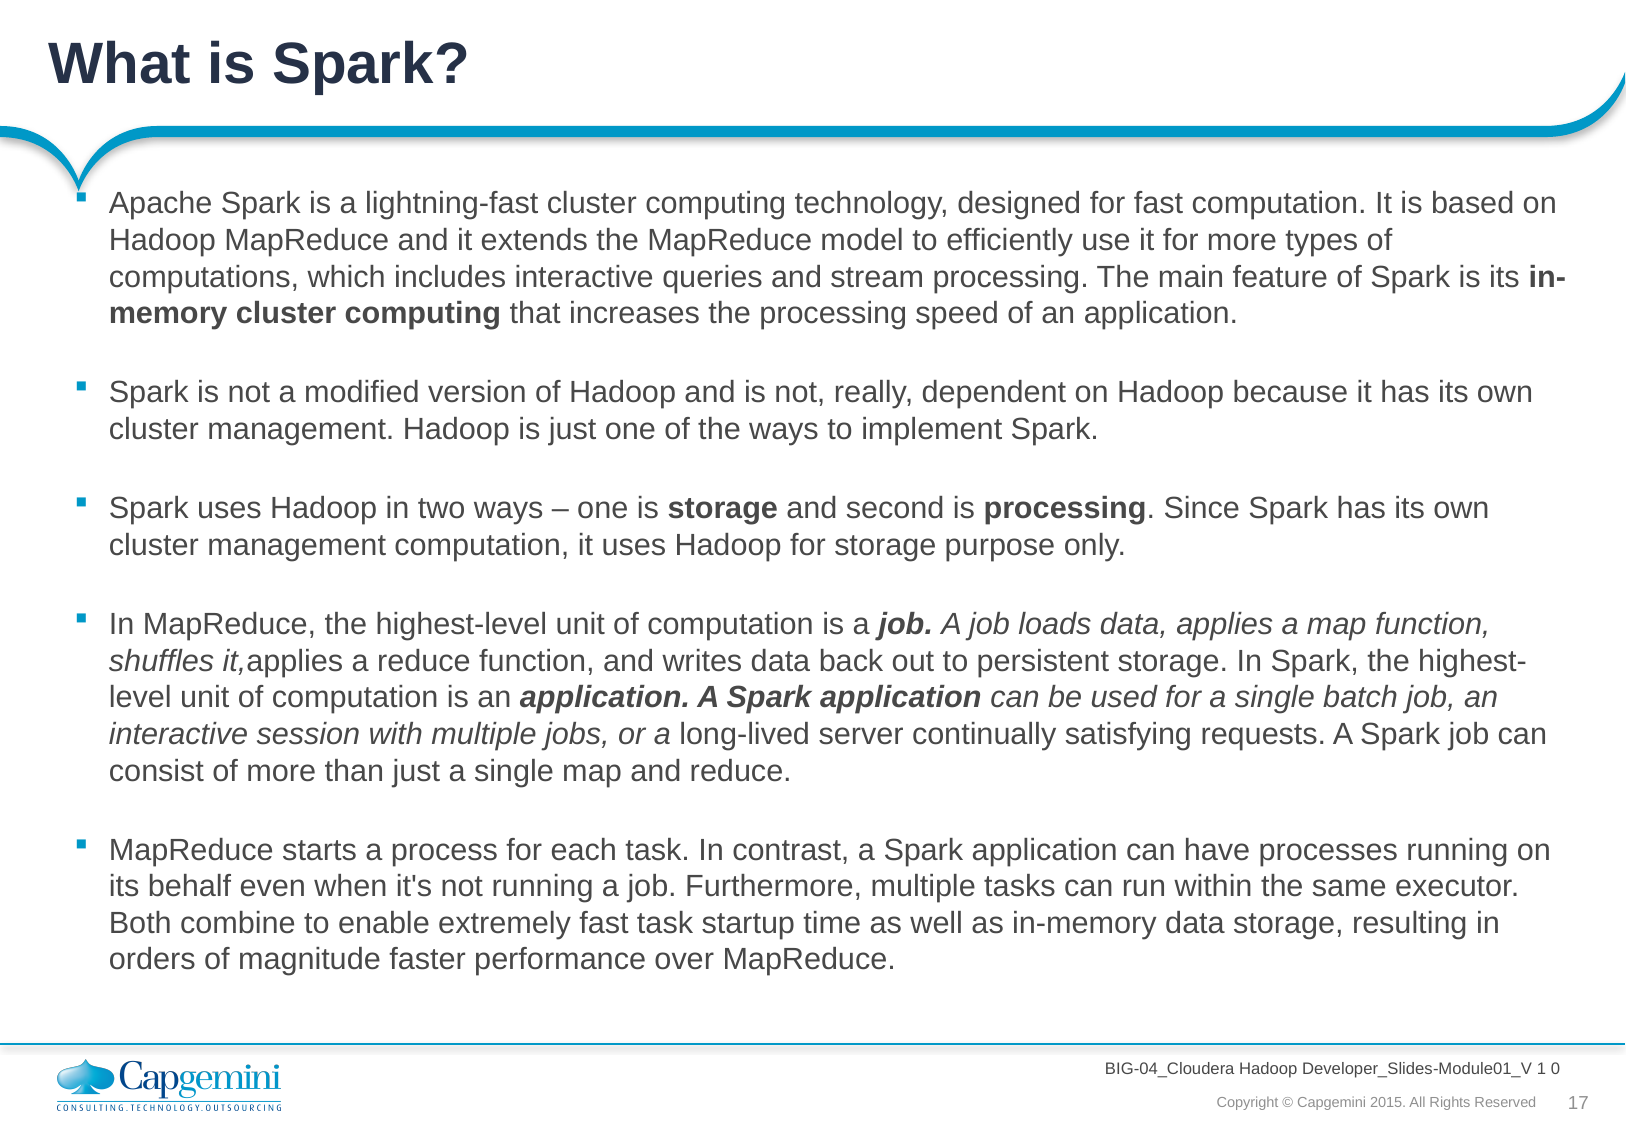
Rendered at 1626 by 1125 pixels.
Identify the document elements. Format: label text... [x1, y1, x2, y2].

list Apache Spark is a lightning-fast cluster computing technology, designed for fast computation. It is based on Hadoop MapReduce and it extends the MapReduce model to efficiently use it for more types of computations, which includes interactive queries and stream processing. The main feature of Spark is its in-memory cluster computing that increases the processing speed of an application. Spark is not a modified version of Hadoop and is not, really, dependent on Hadoop because it has its own cluster management. Hadoop is just one of the ways to implement Spark. Spark uses Hadoop in two ways – one is storage and second is processing. Since Spark has its own cluster management computation, it uses Hadoop for storage purpose only. In MapReduce, the highest-level unit of computation is a job. A job loads data, applies a map function, shuffles it,applies a reduce function, and writes data back out to persistent storage. In Spark, the highest-level unit of computation is an application. A Spark application can be used for a single batch job, an interactive session with multiple jobs, or a long-lived server continually satisfying requests. A Spark job can consist of more than just a single map and reduce. MapReduce starts a process for each task. In contrast, a Spark application can have processes running on its behalf even when it's not running a job. Furthermore, multiple tasks can run within the same executor. Both combine to enable extremely fast task startup time as well as in-memory data storage, resulting in orders of magnitude faster performance over MapReduce. [74, 177, 1588, 1000]
title What is Spark? [0, 0, 1625, 132]
picture [57, 1059, 281, 1111]
